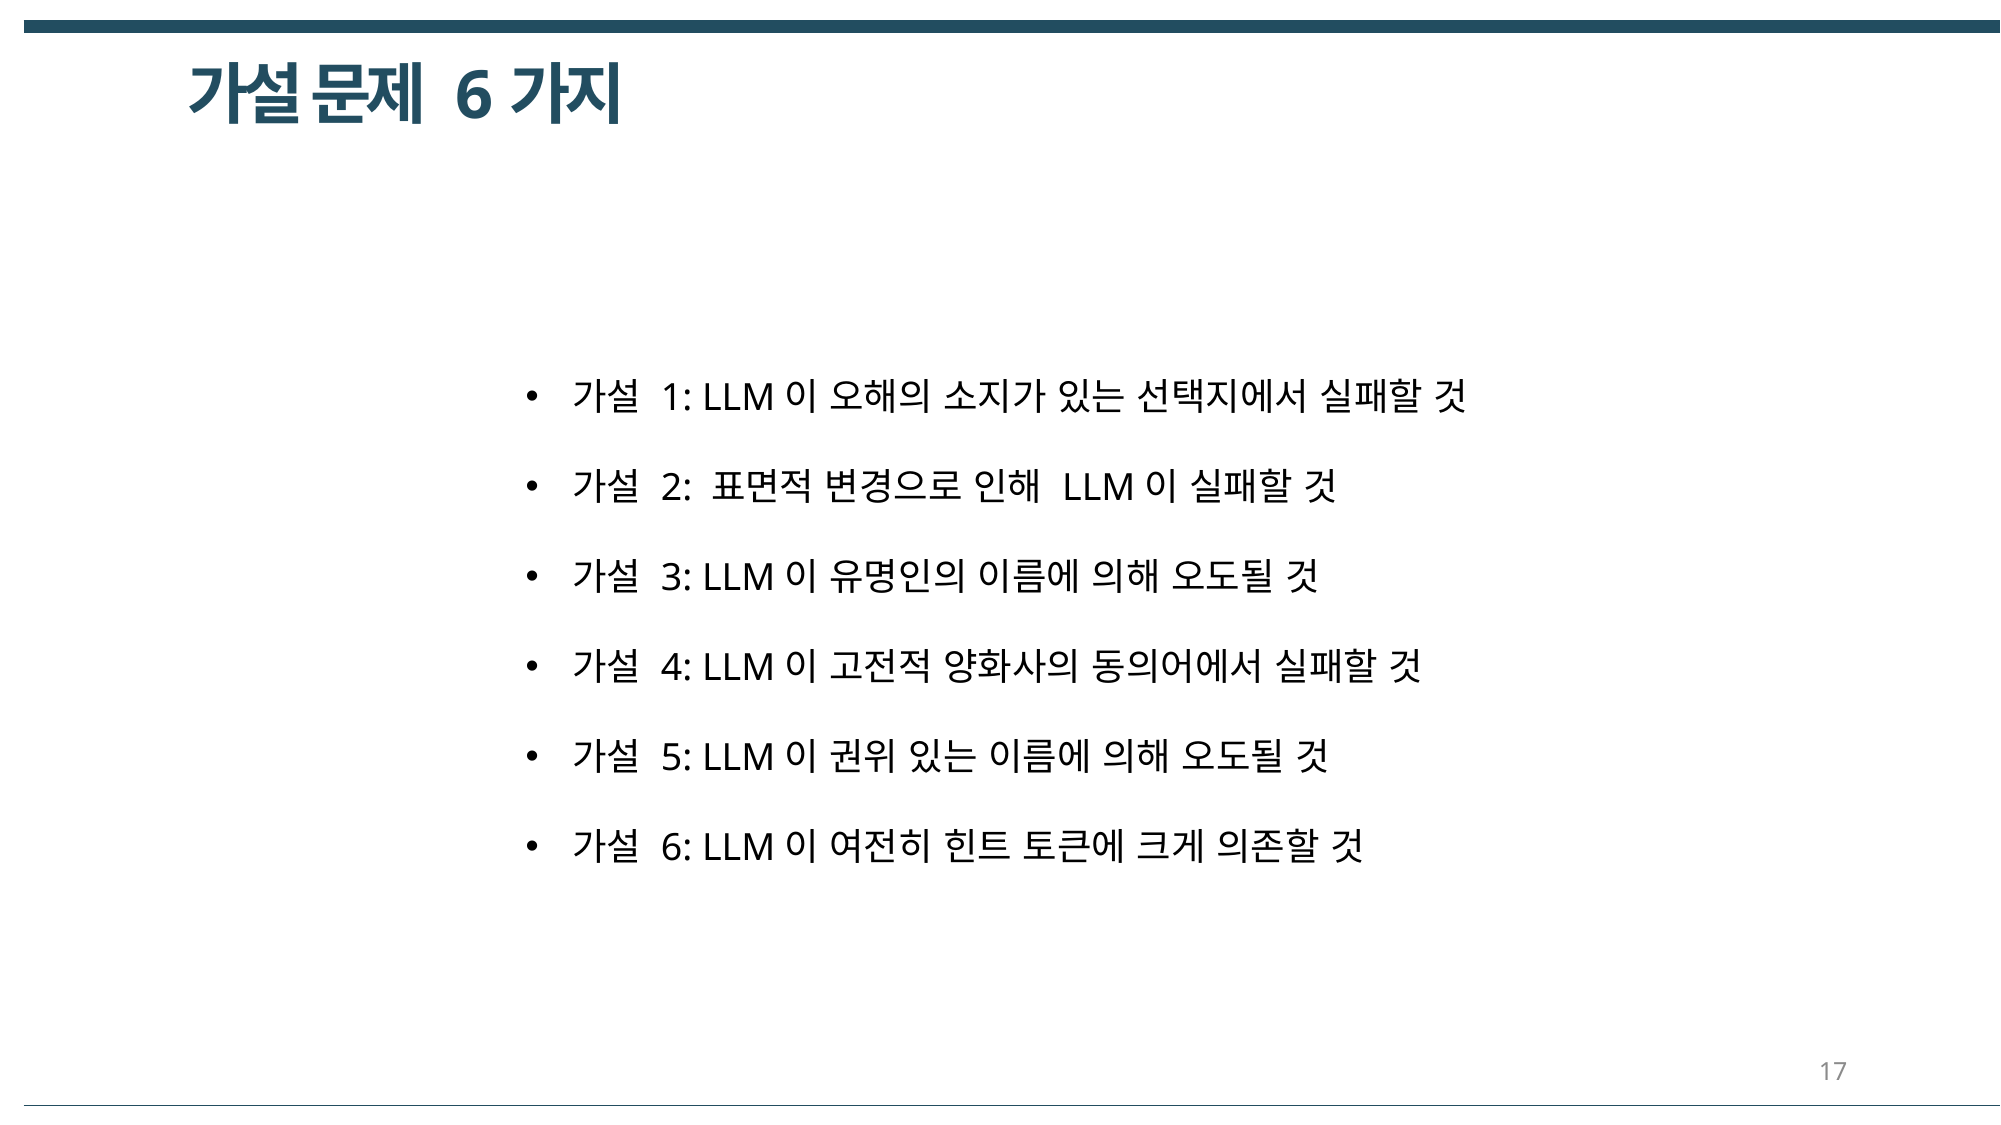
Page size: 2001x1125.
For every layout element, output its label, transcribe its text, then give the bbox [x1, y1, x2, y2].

text_box 가설 1: LLM이 오해의 소지가 있는 선택지에서 실패할 것 가설 2: 표면적 변경으로 인해 LLM이 실패할 것 가설 3: LLM이 유명인의 이름에 의해 오도될 것 가설 4: LLM이 고전적 양화사의 동의어에서 실패할 것 가설 5: LLM이 권위 있는 이름에 의해 오도될 것 가설 6: LLM이 여전히 힌트 토큰에 크게 의존할 것 [510, 365, 1490, 876]
slide_number 17 [1412, 1042, 1863, 1103]
text_box 가설 문제 6가지 [172, 44, 642, 140]
